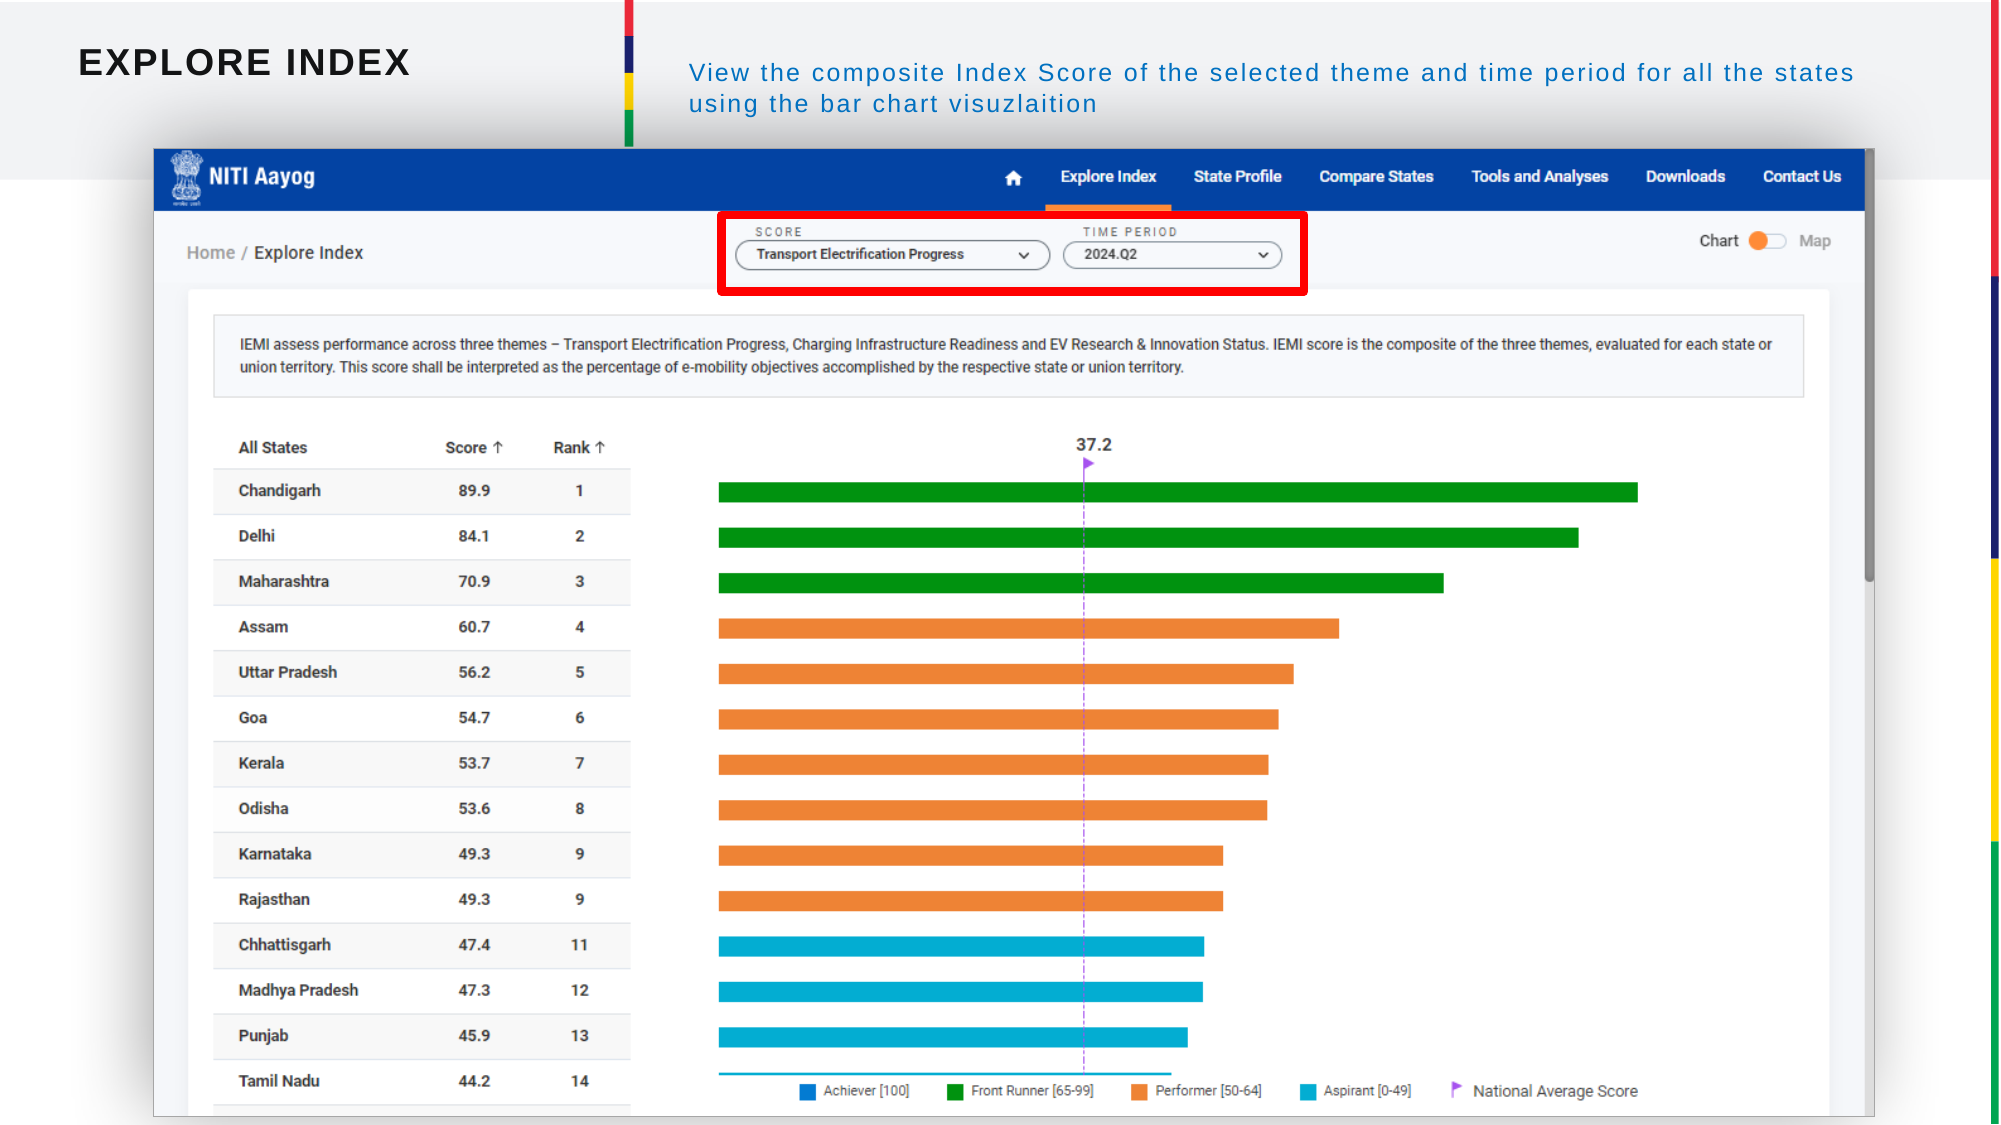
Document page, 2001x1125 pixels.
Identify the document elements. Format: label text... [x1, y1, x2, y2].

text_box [1991, 0, 1999, 1124]
text_box EXPLORE INDEX [63, 38, 624, 91]
text_box View the composite Index Score of the selected theme and time period for all the states using the bar chart visuzlaition [673, 47, 1883, 125]
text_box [624, 0, 634, 147]
text_box [634, 1, 1991, 181]
text_box [0, 1, 624, 181]
picture [153, 148, 1875, 1117]
